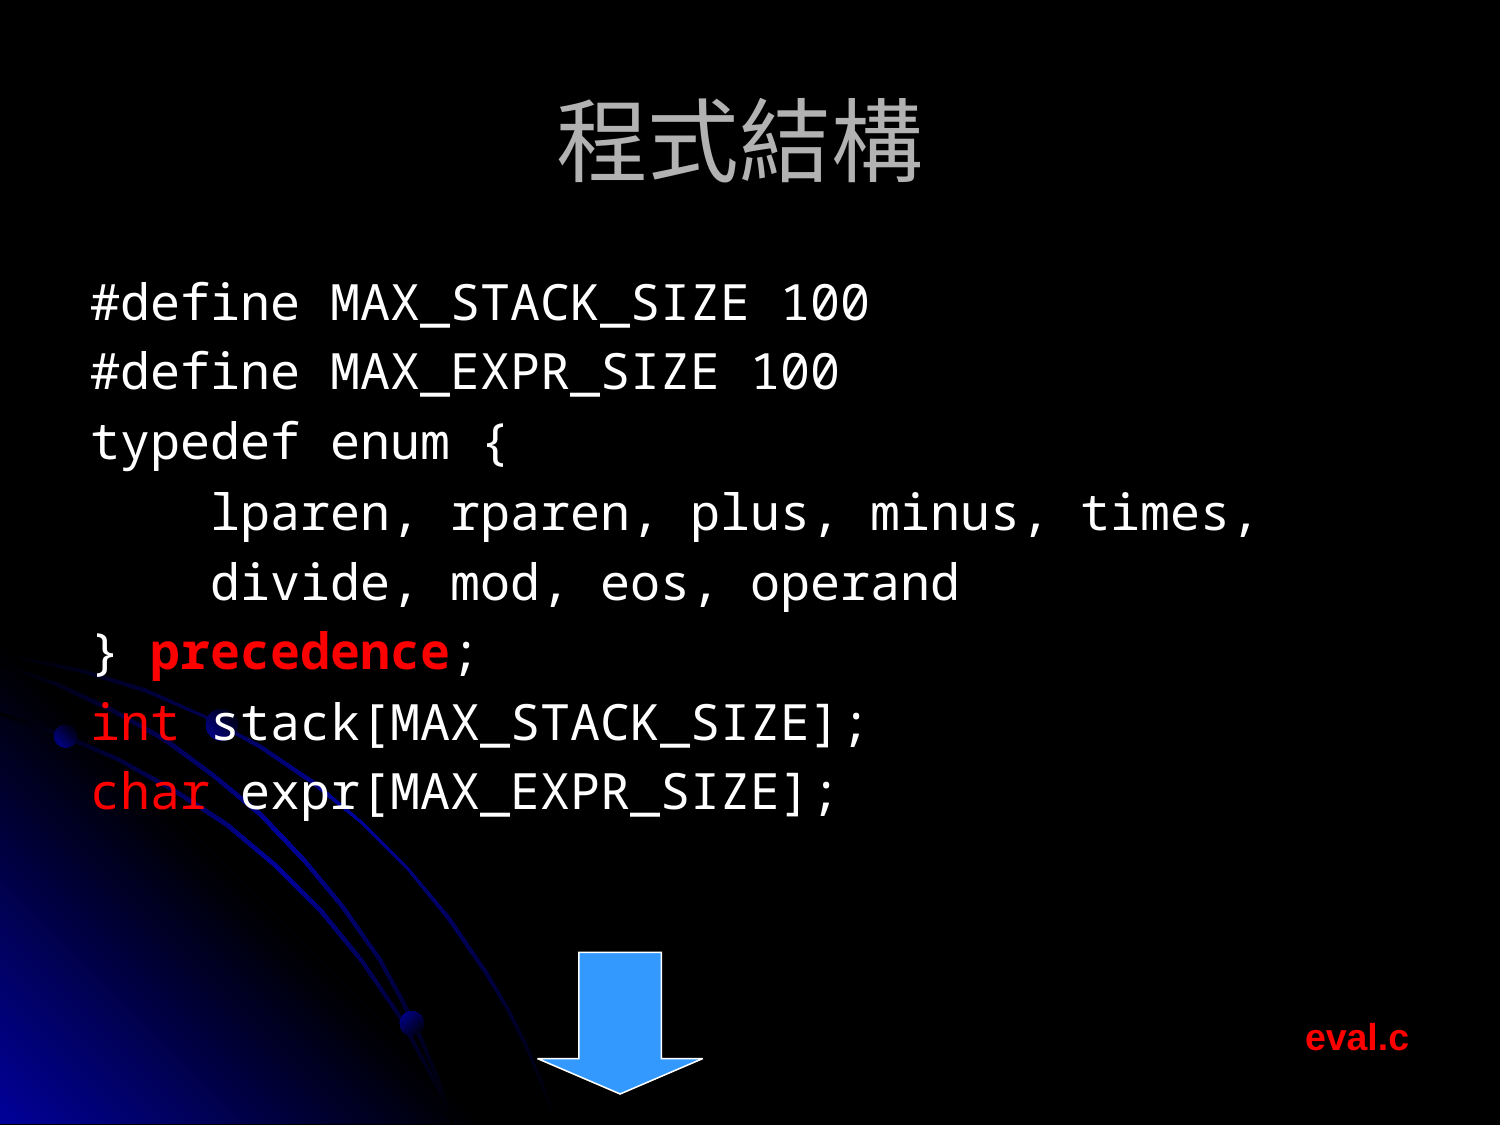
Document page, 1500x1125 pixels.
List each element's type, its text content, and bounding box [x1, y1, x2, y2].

text_box eval.c [1290, 1005, 1425, 1066]
text_box [537, 952, 703, 1094]
title 程式結構 [75, 45, 1425, 233]
list #define MAX_STACK_SIZE 100 #define MAX_EXPR_SIZE 100 typedef enum { lparen, rparen, plus, minus, times, divide, mod, eos, operand } precedence; int stack[MAX_STACK_SIZE]; char expr[MAX_EXPR_SIZE]; [75, 262, 1425, 1006]
